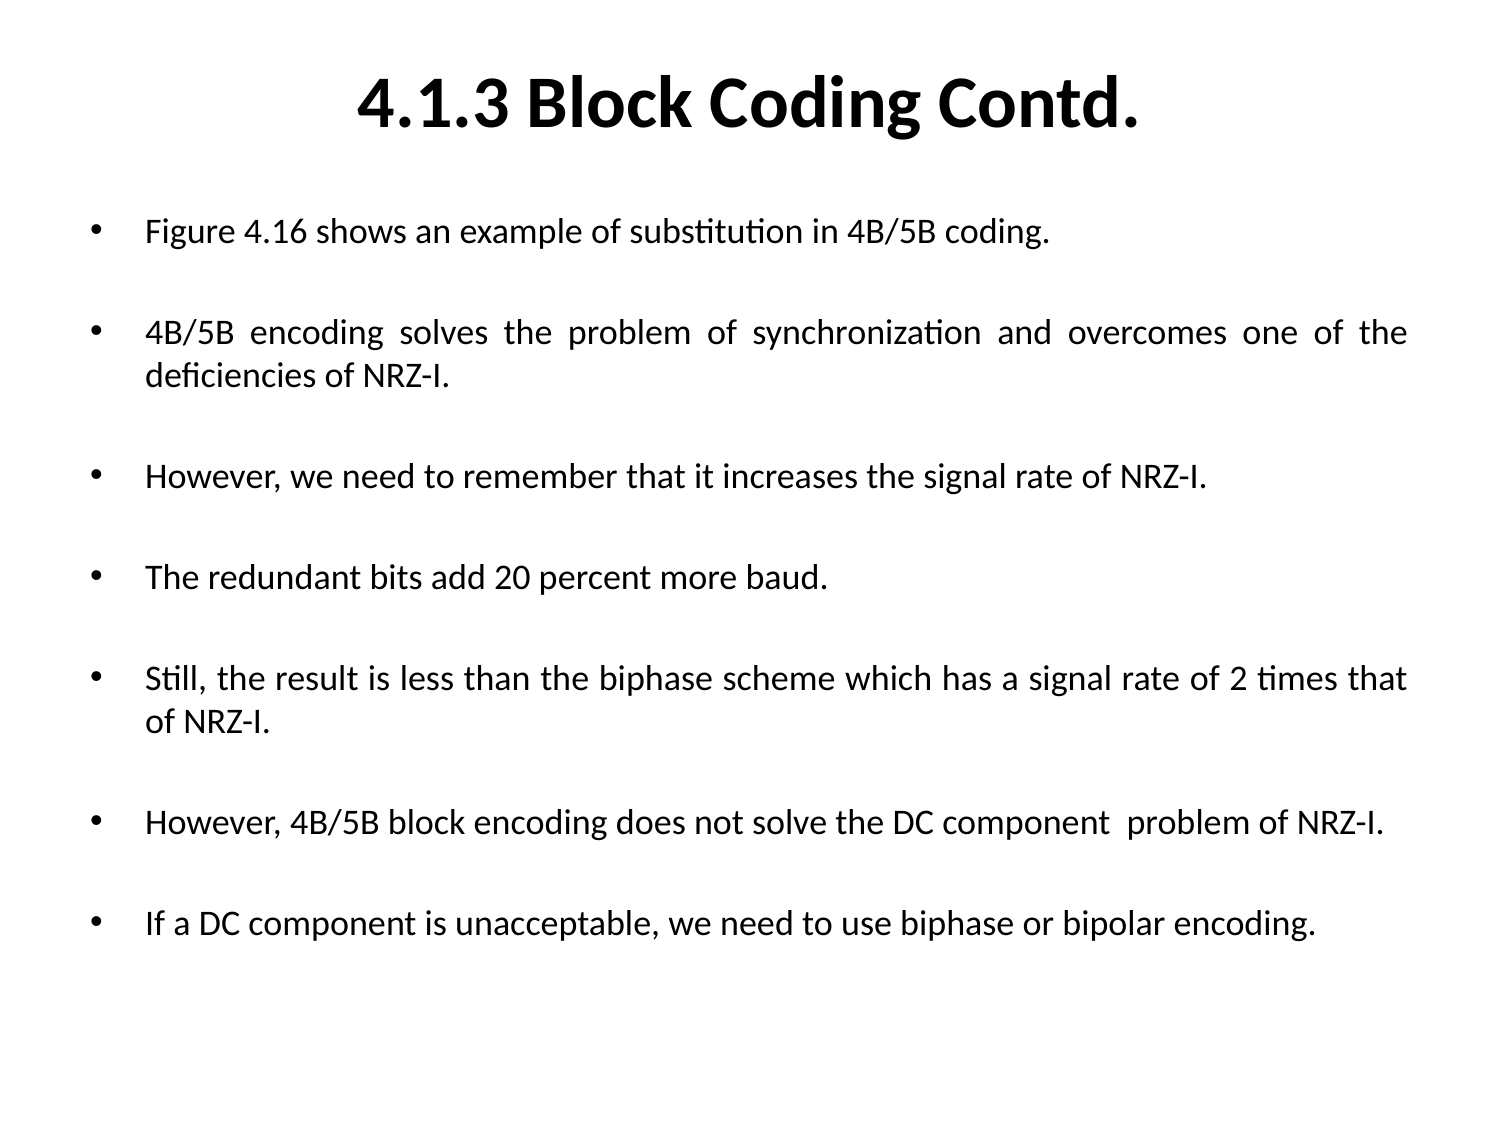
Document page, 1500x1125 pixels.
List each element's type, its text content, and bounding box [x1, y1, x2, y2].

list Figure 4.16 shows an example of substitution in 4B/5B coding. 4B/5B encoding solves the problem of synchronization and overcomes one of the deficiencies of NRZ-I. However, we need to remember that it increases the signal rate of NRZ-I. The redundant bits add 20 percent more baud. Still, the result is less than the biphase scheme which has a signal rate of 2 times that of NRZ-I. However, 4B/5B block encoding does not solve the DC component problem of NRZ-I. If a DC component is unacceptable, we need to use biphase or bipolar encoding. [75, 200, 1425, 1005]
title 4.1.3 Block Coding Contd. [75, 45, 1425, 150]
